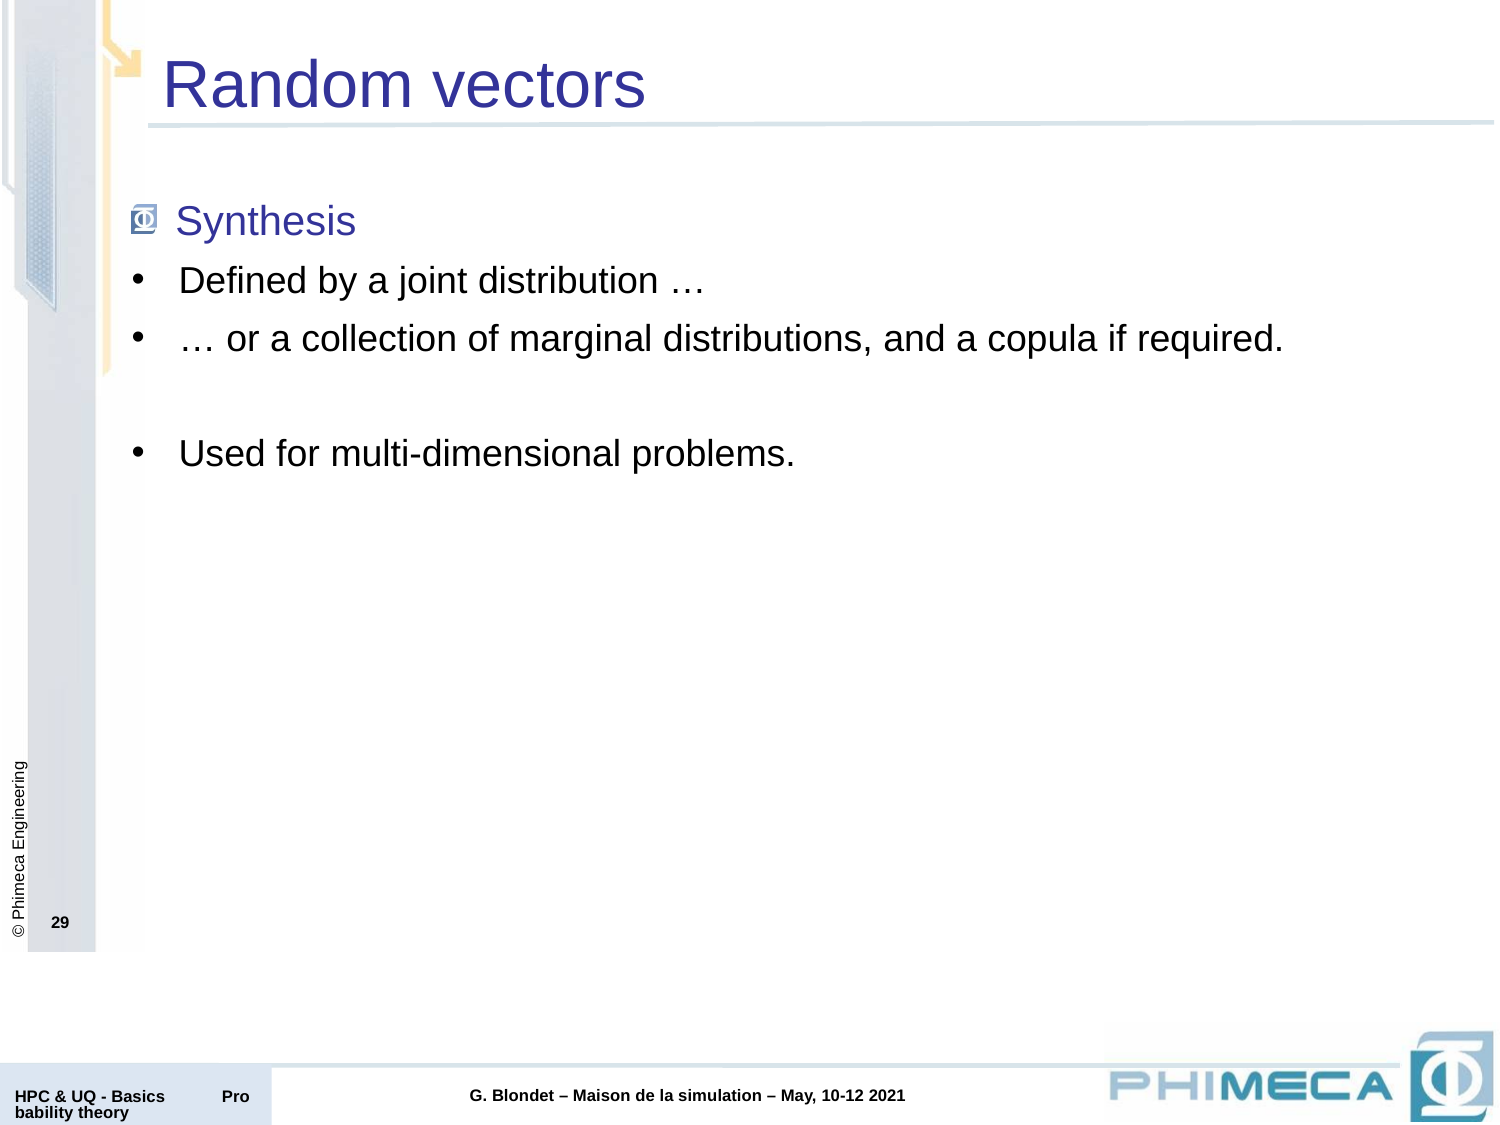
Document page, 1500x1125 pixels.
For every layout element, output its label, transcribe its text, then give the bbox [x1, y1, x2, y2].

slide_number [272, 1065, 1105, 1125]
slide_number 29 [21, 891, 99, 952]
footer HPC & UQ - Basics Probability theory [0, 1065, 272, 1125]
picture [2, 0, 145, 952]
text_box Synthesis Defined by a joint distribution … … or a collection of marginal distributions, and a copula if required. Used for multi-dimensional problems. [116, 186, 1456, 744]
picture [131, 204, 157, 234]
text_box Random vectors [145, 24, 1456, 138]
picture [1104, 1022, 1500, 1122]
